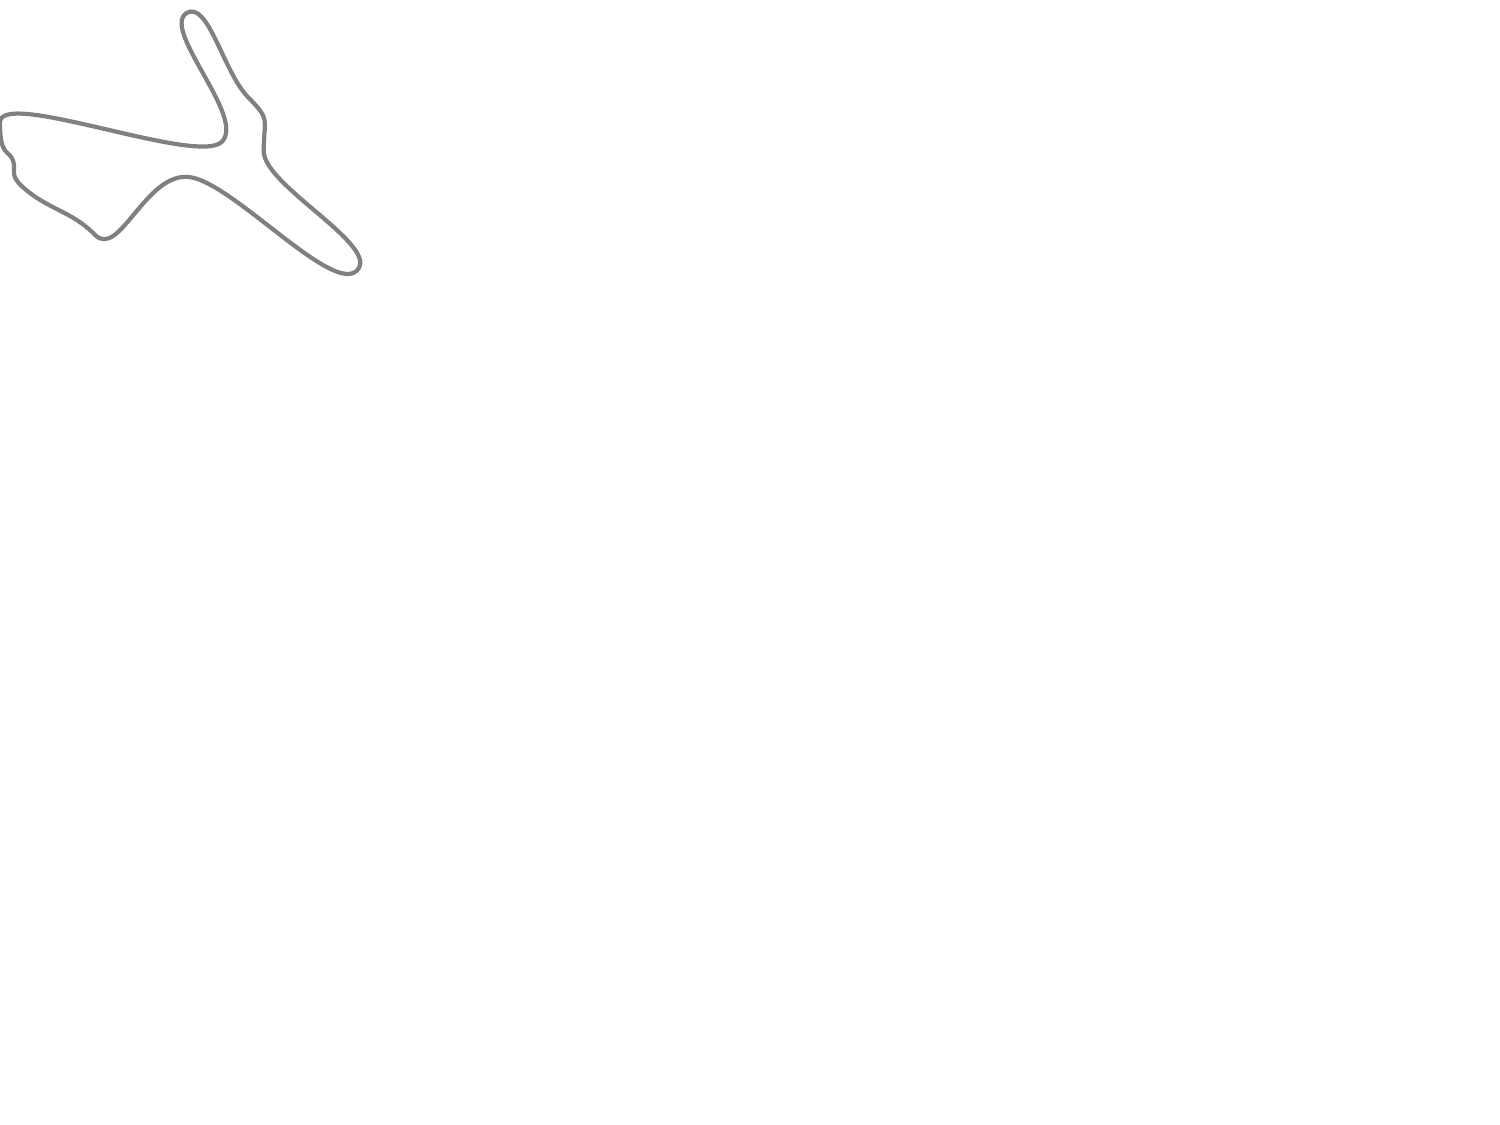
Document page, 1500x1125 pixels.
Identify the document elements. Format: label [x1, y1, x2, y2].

text_box [0, 9, 363, 277]
